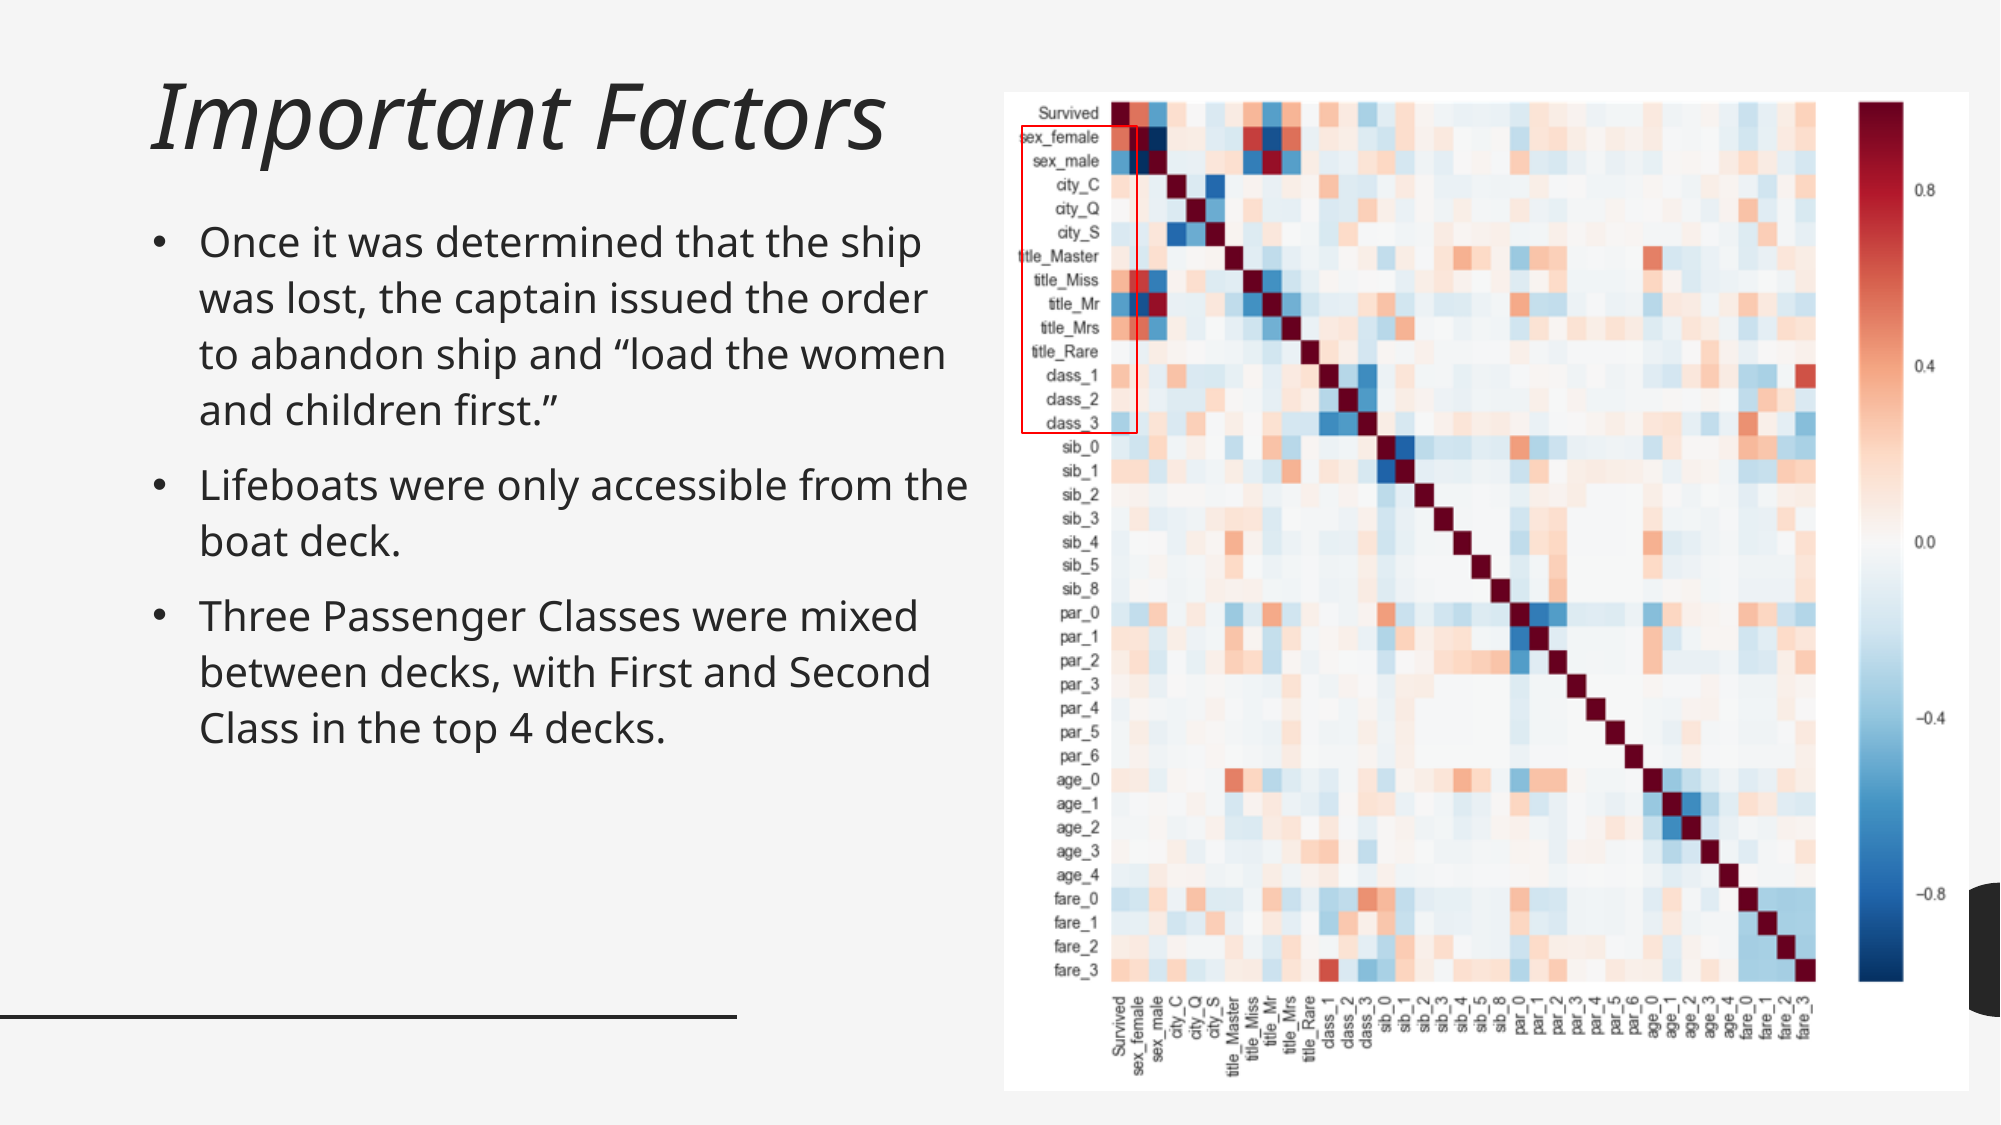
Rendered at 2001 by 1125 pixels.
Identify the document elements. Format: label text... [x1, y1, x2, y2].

picture [1004, 92, 1969, 1092]
title Important Factors [137, 62, 1005, 203]
list Once it was determined that the ship was lost, the captain issued the order to abandon ship and “load the women and children first.” Lifeboats were only accessible from the boat deck. Three Passenger Classes were mixed between decks, with First and Second Class in the top 4 decks. [137, 202, 987, 917]
